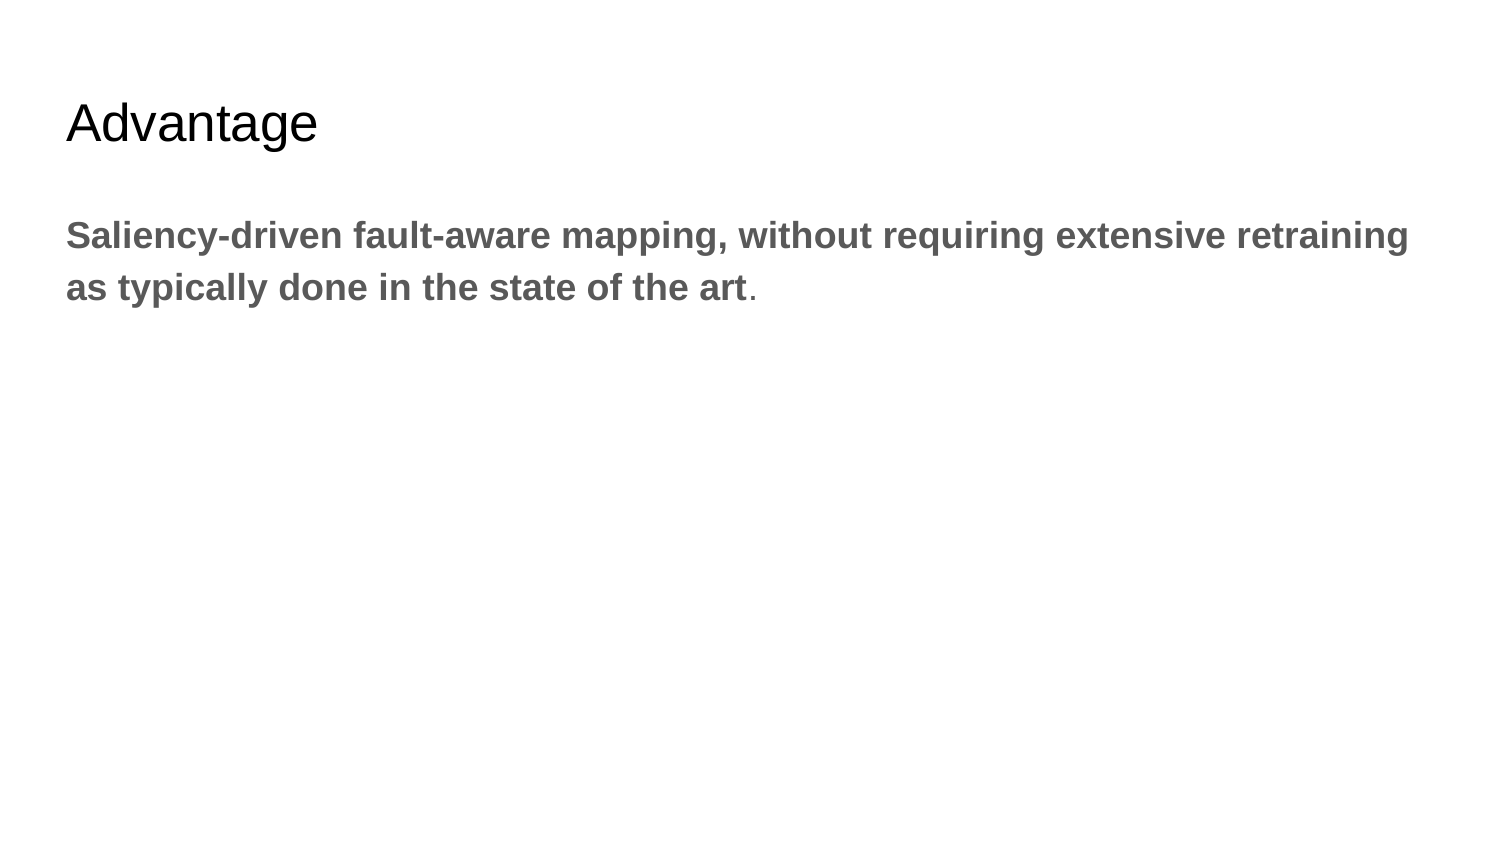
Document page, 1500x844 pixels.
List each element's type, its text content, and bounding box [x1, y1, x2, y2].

title Advantage [51, 72, 1449, 167]
list Saliency-driven fault-aware mapping, without requiring extensive retraining as typically done in the state of the art. [51, 189, 1449, 750]
